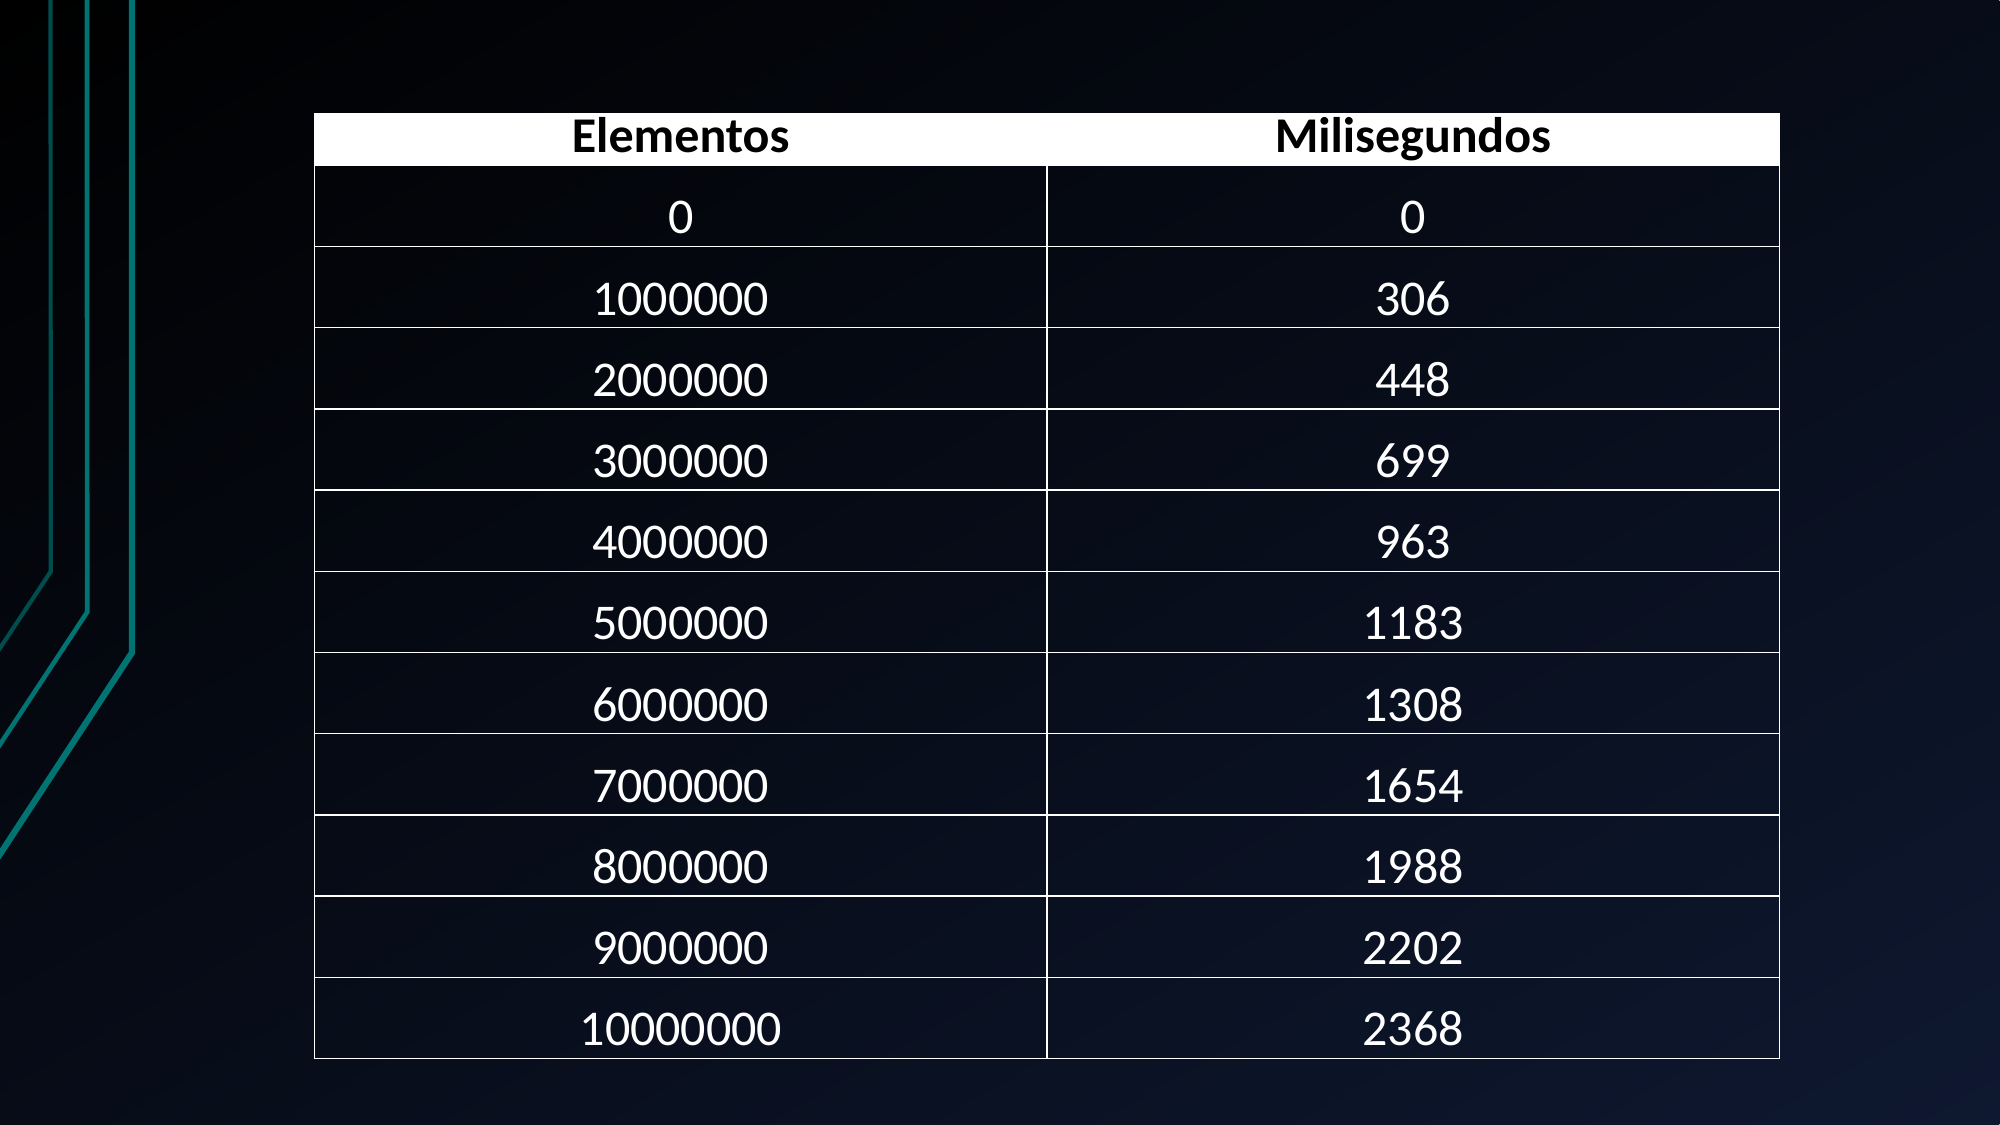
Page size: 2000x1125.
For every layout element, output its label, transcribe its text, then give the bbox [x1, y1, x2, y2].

table_cell 2368 [1048, 978, 1779, 1058]
table_cell 10000000 [315, 978, 1046, 1058]
table_cell 3000000 [315, 410, 1046, 489]
table_header Milisegundos [1048, 114, 1779, 165]
table_cell 1000000 [315, 247, 1046, 327]
table_header Elementos [315, 114, 1046, 165]
table_cell 306 [1048, 247, 1779, 327]
table_cell 1308 [1048, 653, 1779, 733]
table_cell 1183 [1048, 572, 1779, 652]
table_cell 448 [1048, 328, 1779, 408]
table_cell 699 [1048, 410, 1779, 489]
table_cell 9000000 [315, 897, 1046, 977]
table_cell 2202 [1048, 897, 1779, 977]
table_cell 5000000 [315, 572, 1046, 652]
table_cell 1988 [1048, 816, 1779, 895]
table_cell 4000000 [315, 491, 1046, 571]
table_cell 963 [1048, 491, 1779, 571]
table_cell 8000000 [315, 816, 1046, 895]
table_cell 6000000 [315, 653, 1046, 733]
table_cell 0 [315, 166, 1046, 246]
table_cell 1654 [1048, 734, 1779, 814]
table_cell 0 [1048, 166, 1779, 246]
table_cell 7000000 [315, 734, 1046, 814]
table_cell 2000000 [315, 328, 1046, 408]
